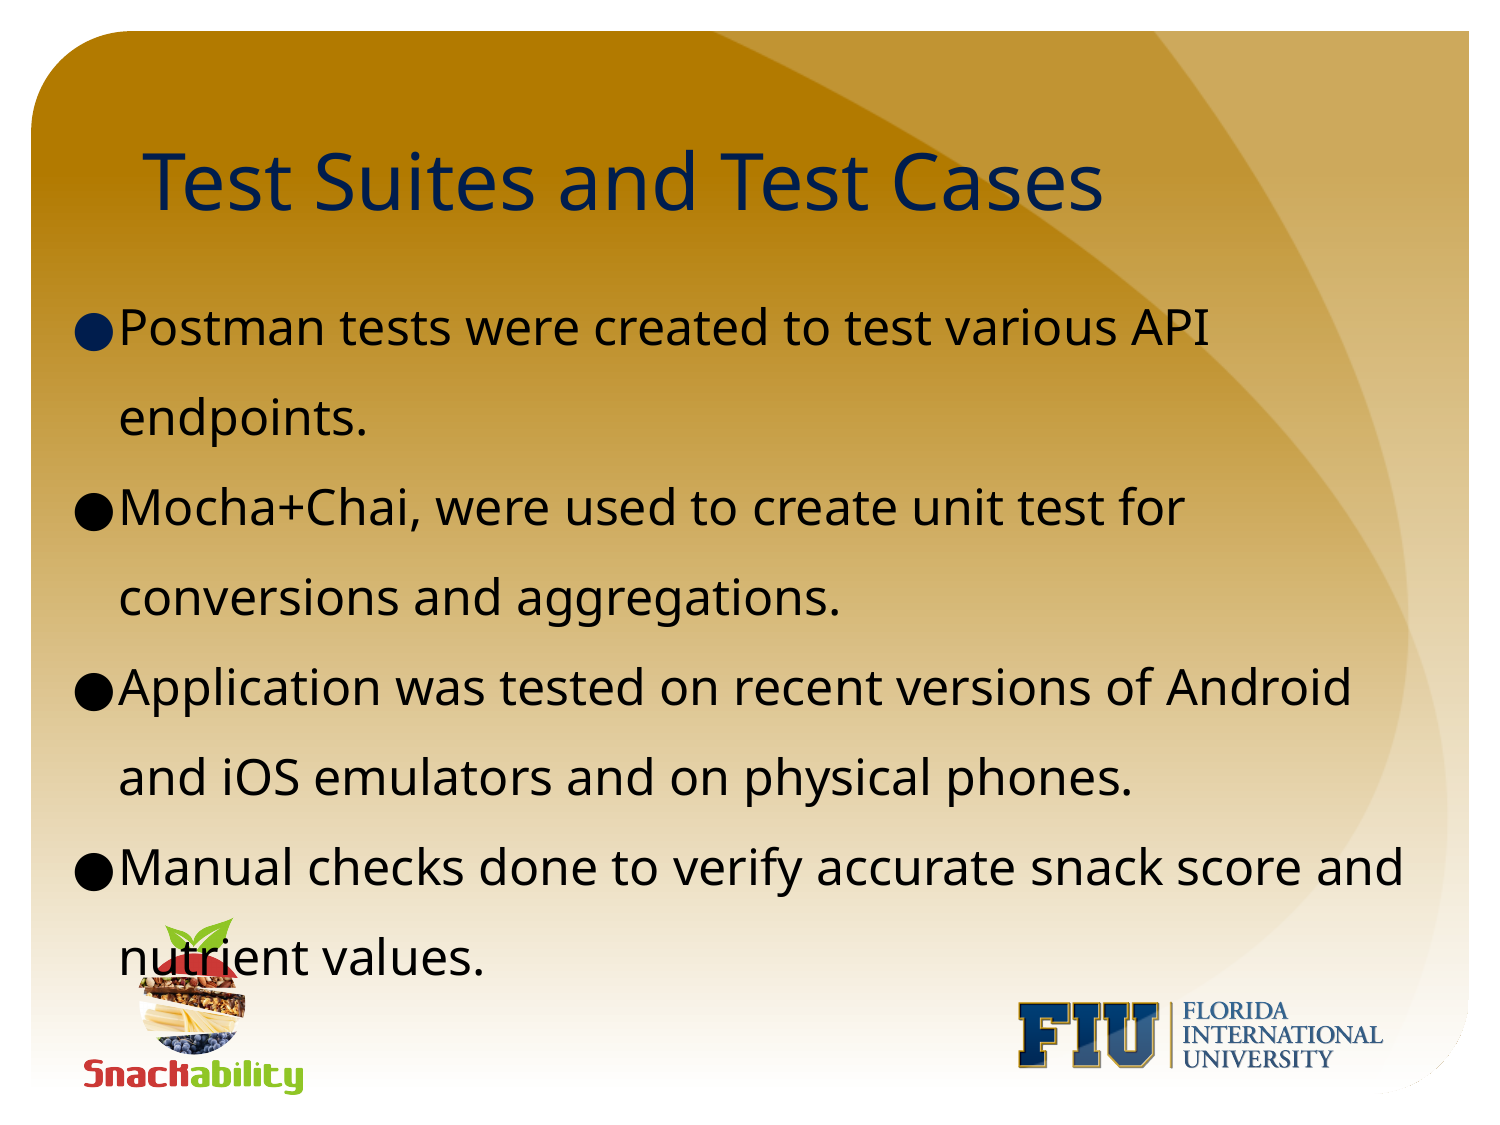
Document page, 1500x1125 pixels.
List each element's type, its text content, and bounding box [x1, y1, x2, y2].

title Test Suites and Test Cases [127, 62, 1372, 234]
picture [24, 30, 1473, 1095]
list Postman tests were created to test various API endpoints. Mocha+Chai, were used to create unit test for conversions and aggregations. Application was tested on recent versions of Android and iOS emulators and on physical phones. Manual checks done to verify accurate snack score and nutrient values. [57, 258, 1448, 949]
